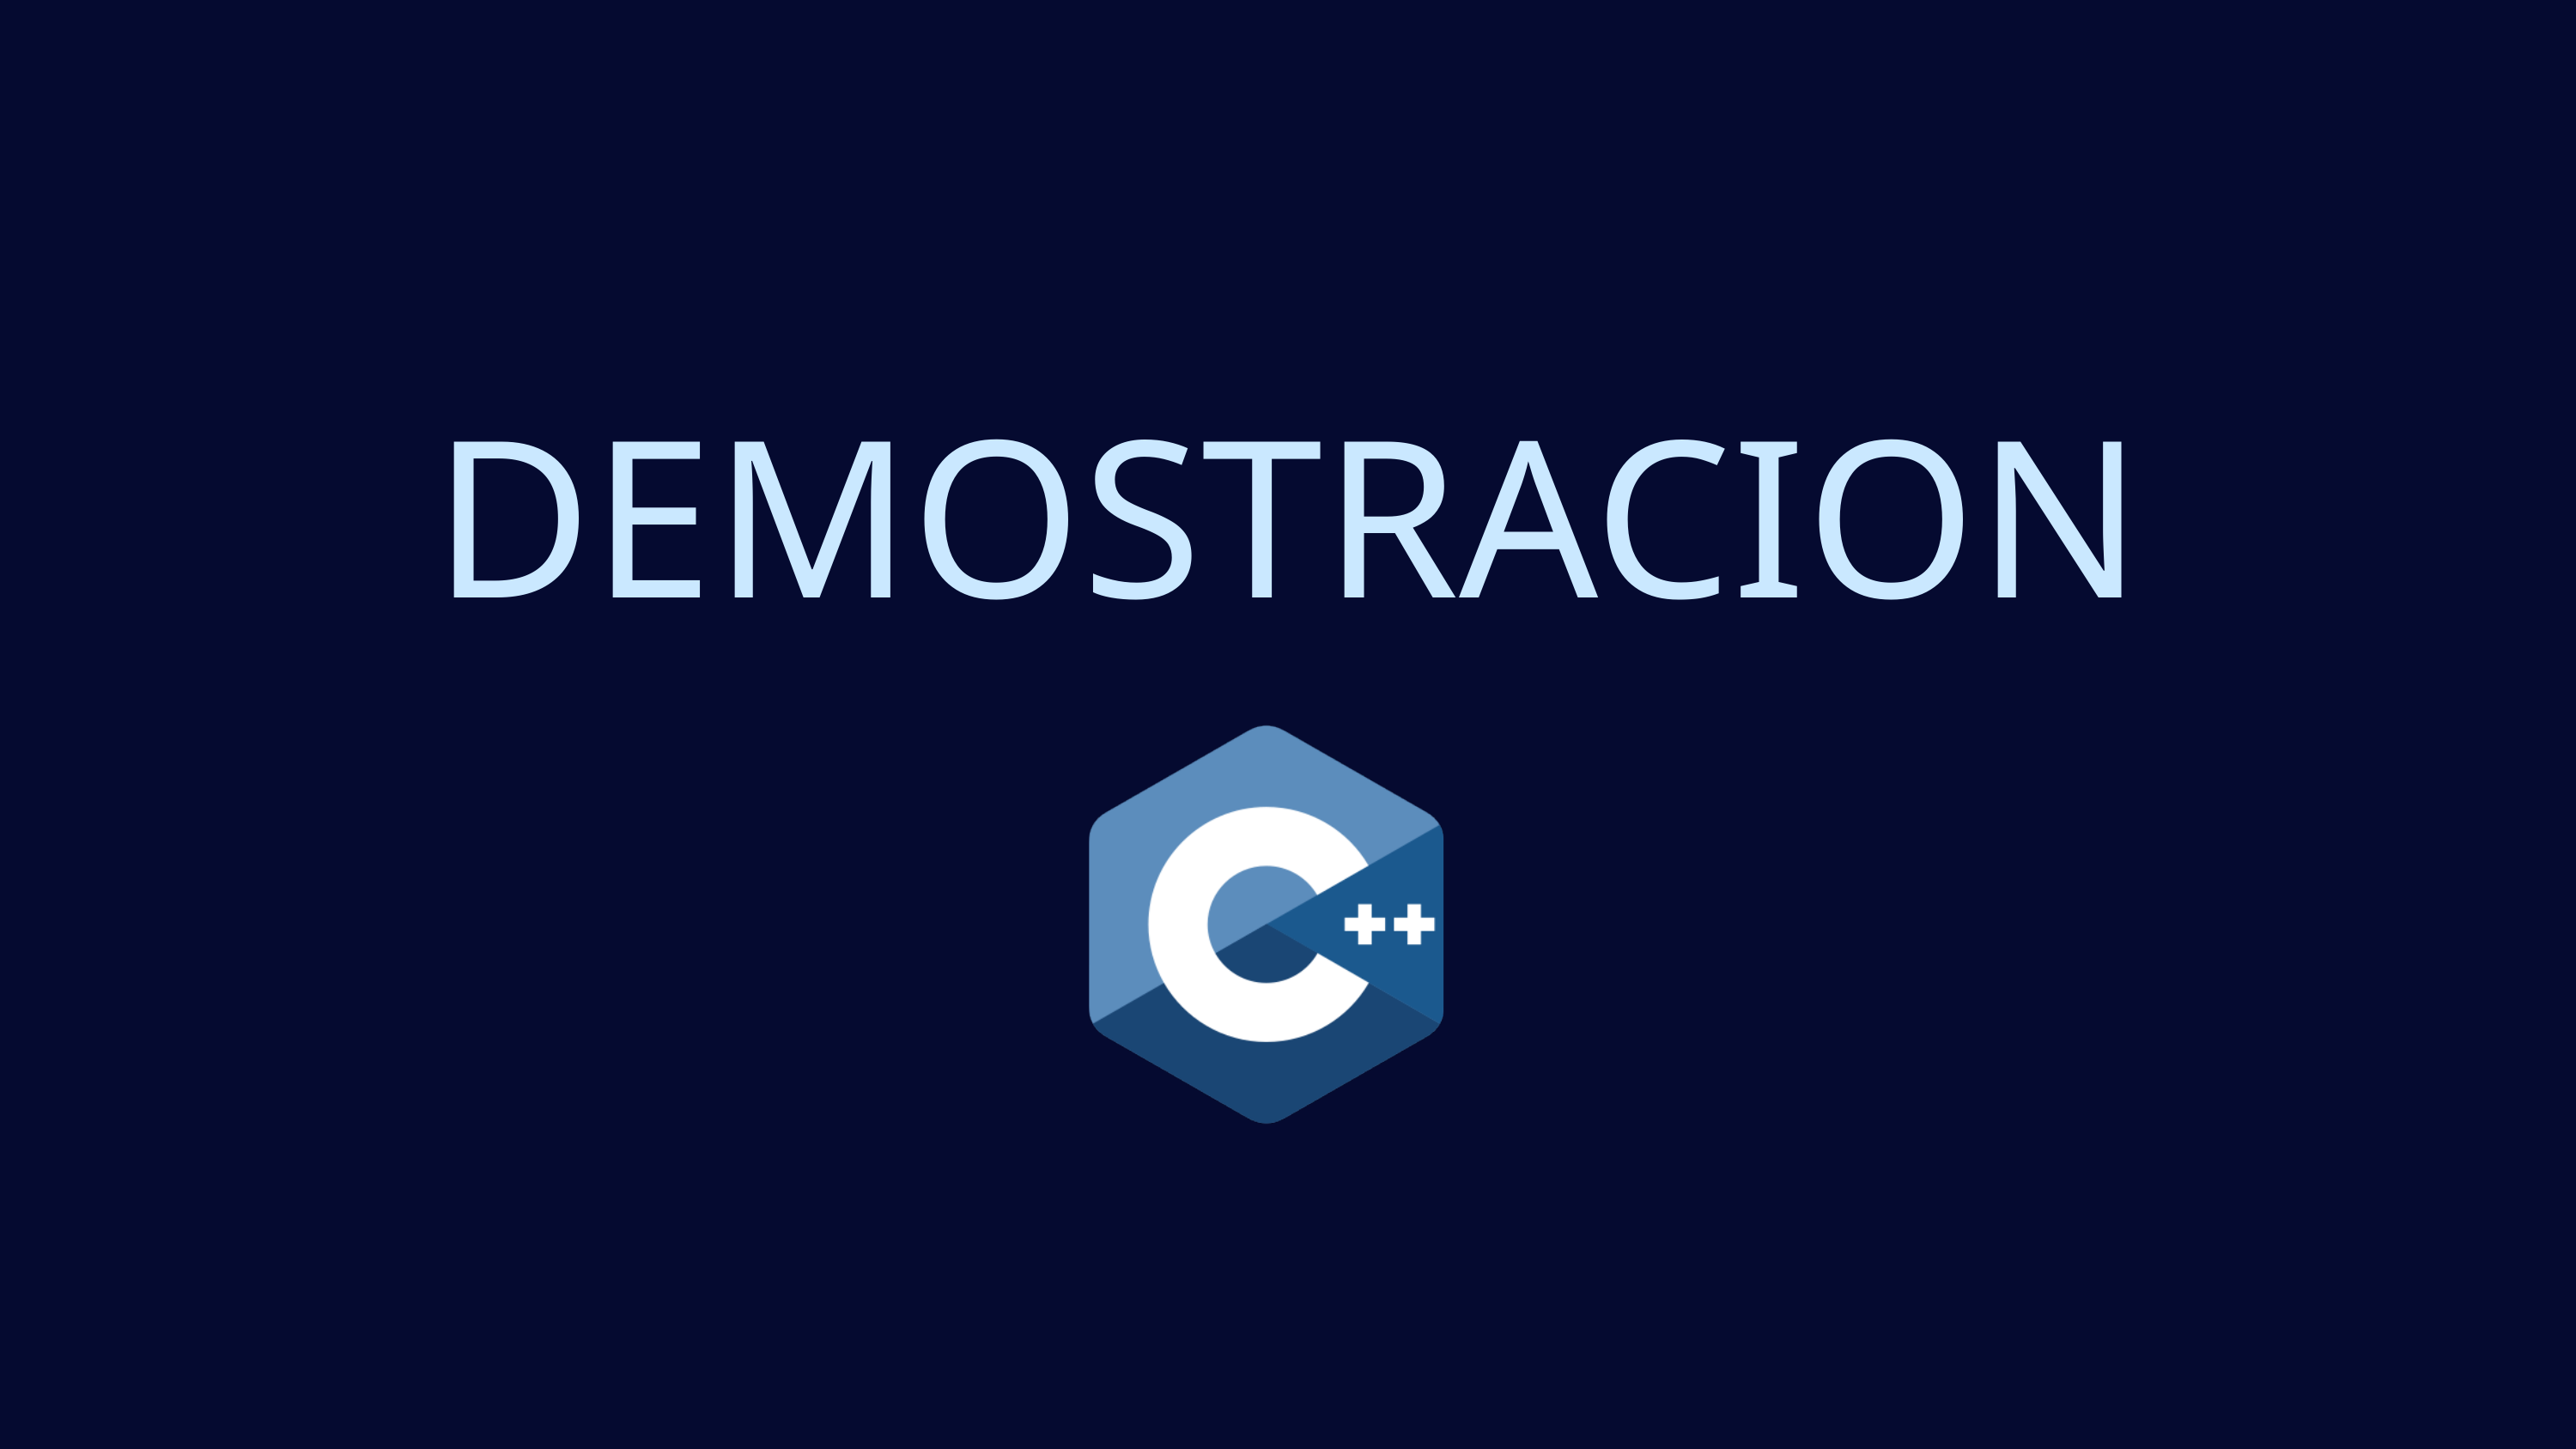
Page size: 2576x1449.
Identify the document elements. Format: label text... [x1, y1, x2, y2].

text_box DEMOSTRACION [397, 336, 2179, 642]
text_box [1089, 724, 1444, 1125]
